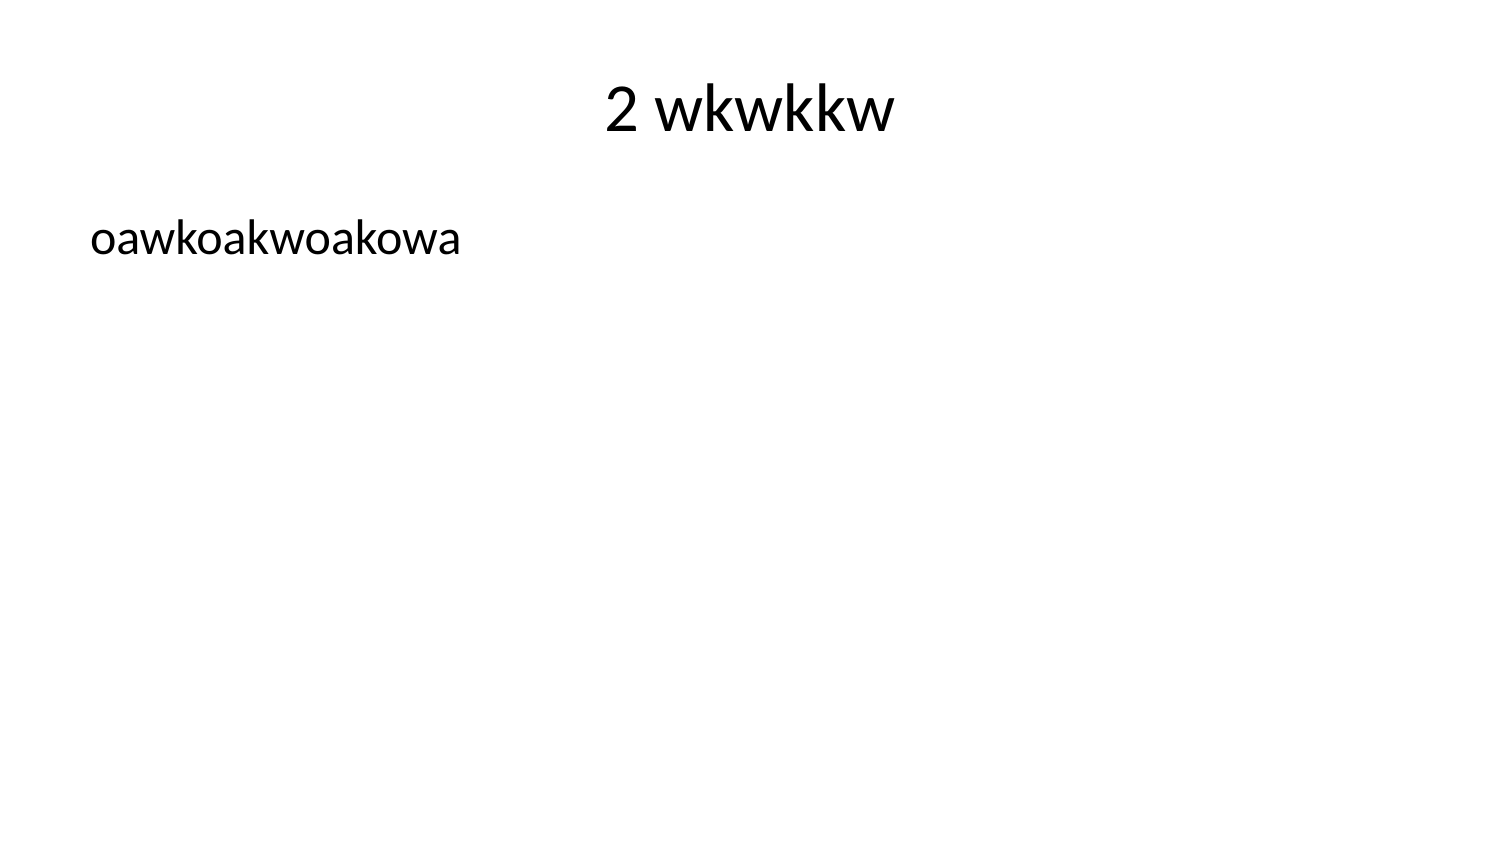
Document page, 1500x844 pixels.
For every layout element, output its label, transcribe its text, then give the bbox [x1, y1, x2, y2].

title 2 wkwkkw [75, 33, 1425, 175]
list oawkoakwoakowa [75, 196, 1425, 754]
